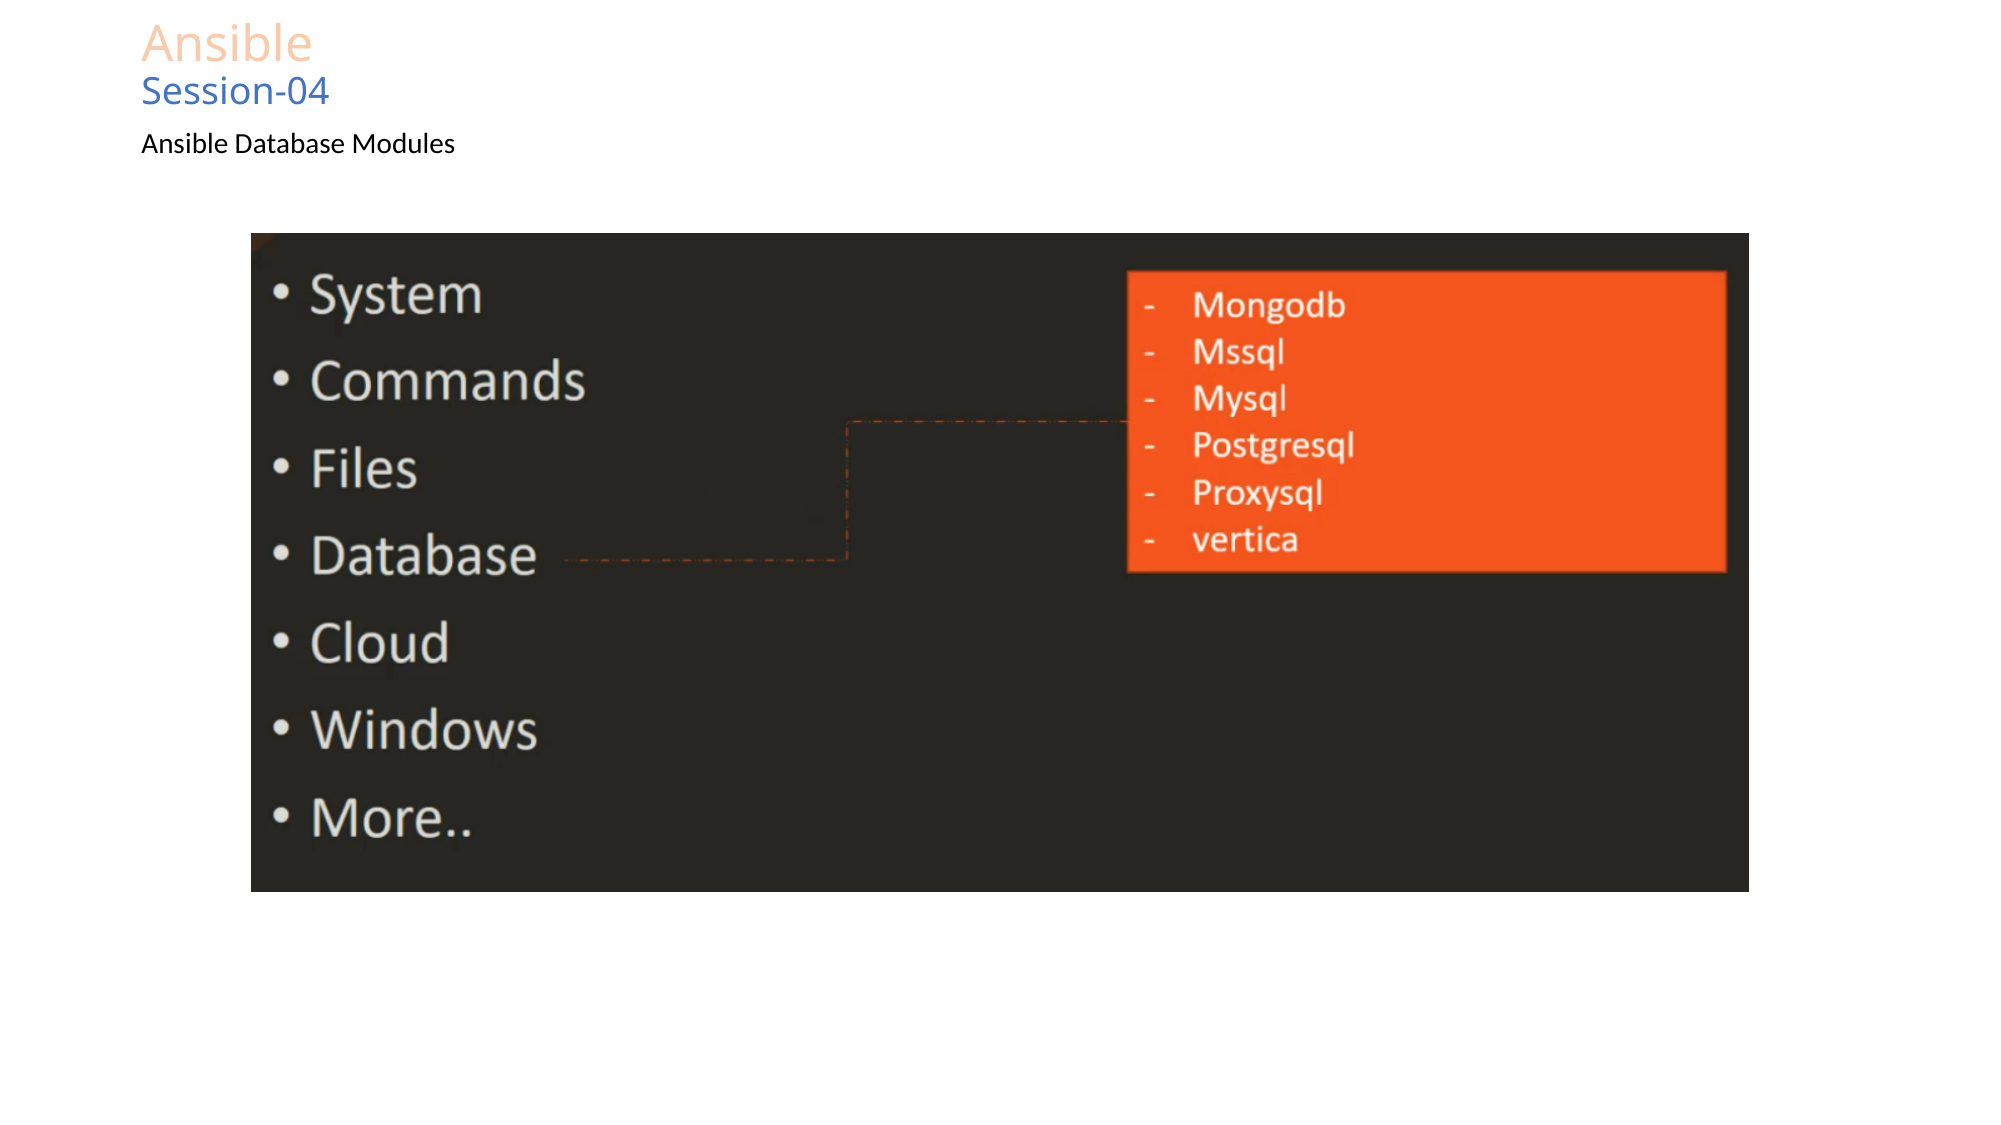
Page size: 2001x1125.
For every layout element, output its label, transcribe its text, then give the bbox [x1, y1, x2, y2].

picture [251, 233, 1749, 892]
subtitle Ansible Database Modules [126, 120, 1911, 1098]
title Ansible Session-04 [126, 13, 1627, 120]
